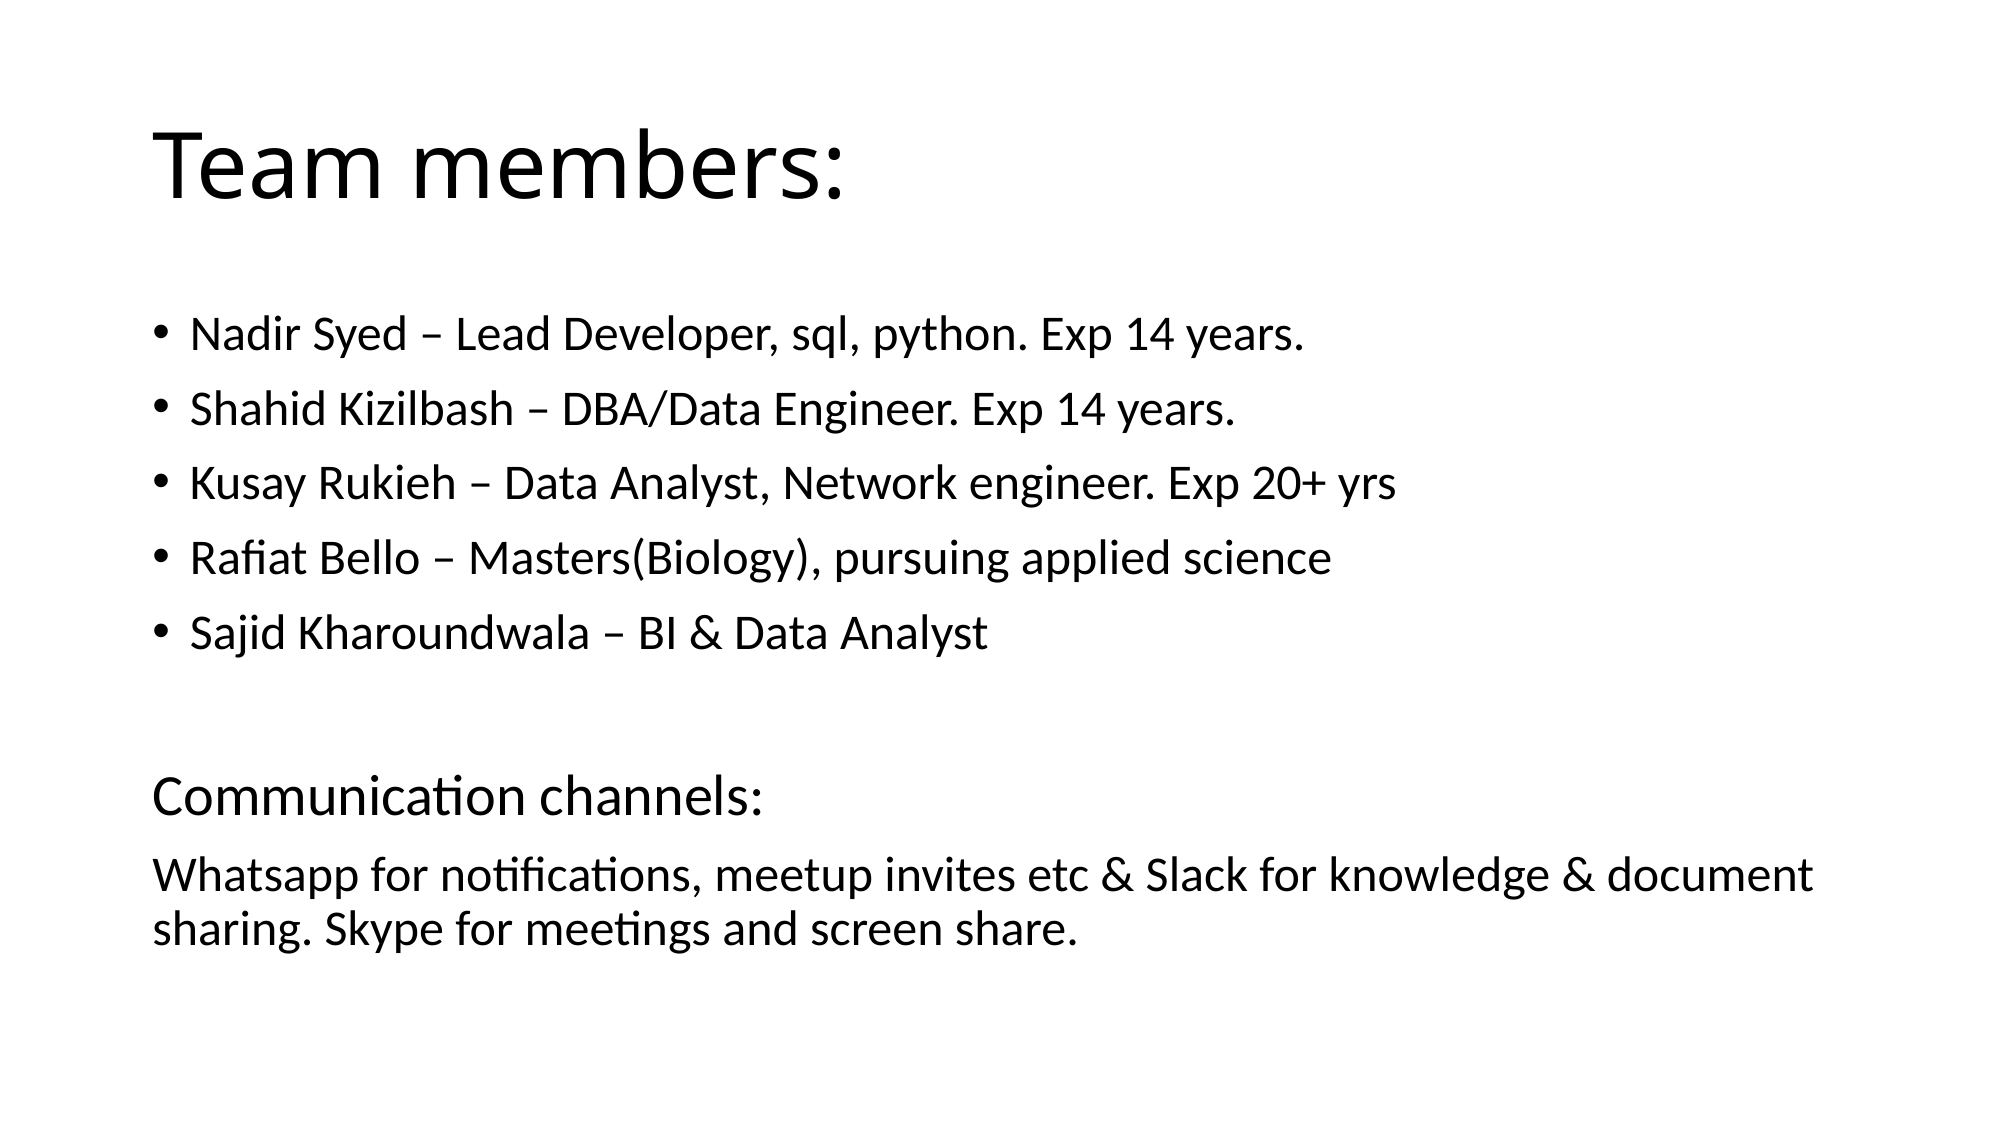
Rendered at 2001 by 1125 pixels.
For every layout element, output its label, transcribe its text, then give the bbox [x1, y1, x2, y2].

title Team members: [137, 59, 1863, 278]
list Nadir Syed – Lead Developer, sql, python. Exp 14 years. Shahid Kizilbash – DBA/Data Engineer. Exp 14 years. Kusay Rukieh – Data Analyst, Network engineer. Exp 20+ yrs Rafiat Bello – Masters(Biology), pursuing applied science Sajid Kharoundwala – BI & Data Analyst Communication channels: Whatsapp for notifications, meetup invites etc & Slack for knowledge & document sharing. Skype for meetings and screen share. [137, 299, 1863, 1014]
